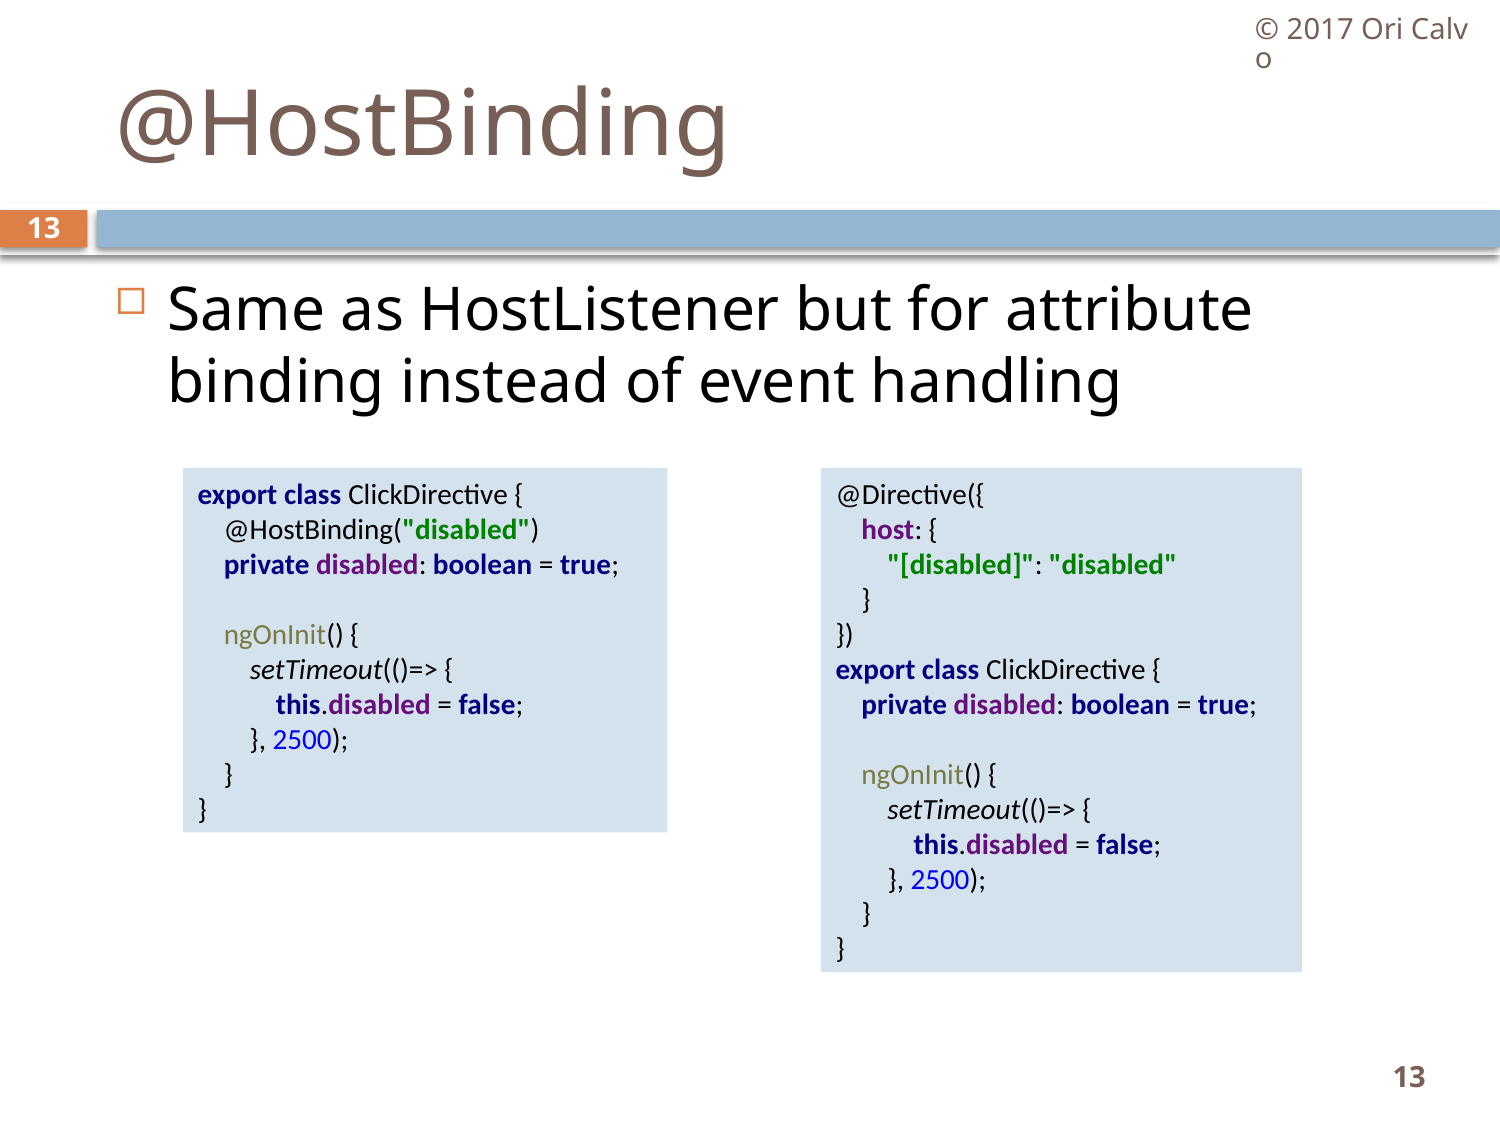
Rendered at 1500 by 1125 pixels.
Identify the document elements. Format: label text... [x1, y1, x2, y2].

footer © 2017 Ori Calvo [1240, 0, 1500, 60]
slide_number 13 [0, 208, 88, 249]
list Same as HostListener but for attribute binding instead of event handling [100, 262, 1438, 1000]
title @HostBinding [100, 37, 1438, 200]
text_box @Directive({ host: { "[disabled]": "disabled" } }) export class ClickDirective { private disabled: boolean = true; ngOnInit() { setTimeout(()=> { this.disabled = false; }, 2500); } } [820, 467, 1303, 973]
text_box export class ClickDirective { @HostBinding("disabled") private disabled: boolean = true; ngOnInit() { setTimeout(()=> { this.disabled = false; }, 2500); } } [183, 467, 668, 833]
